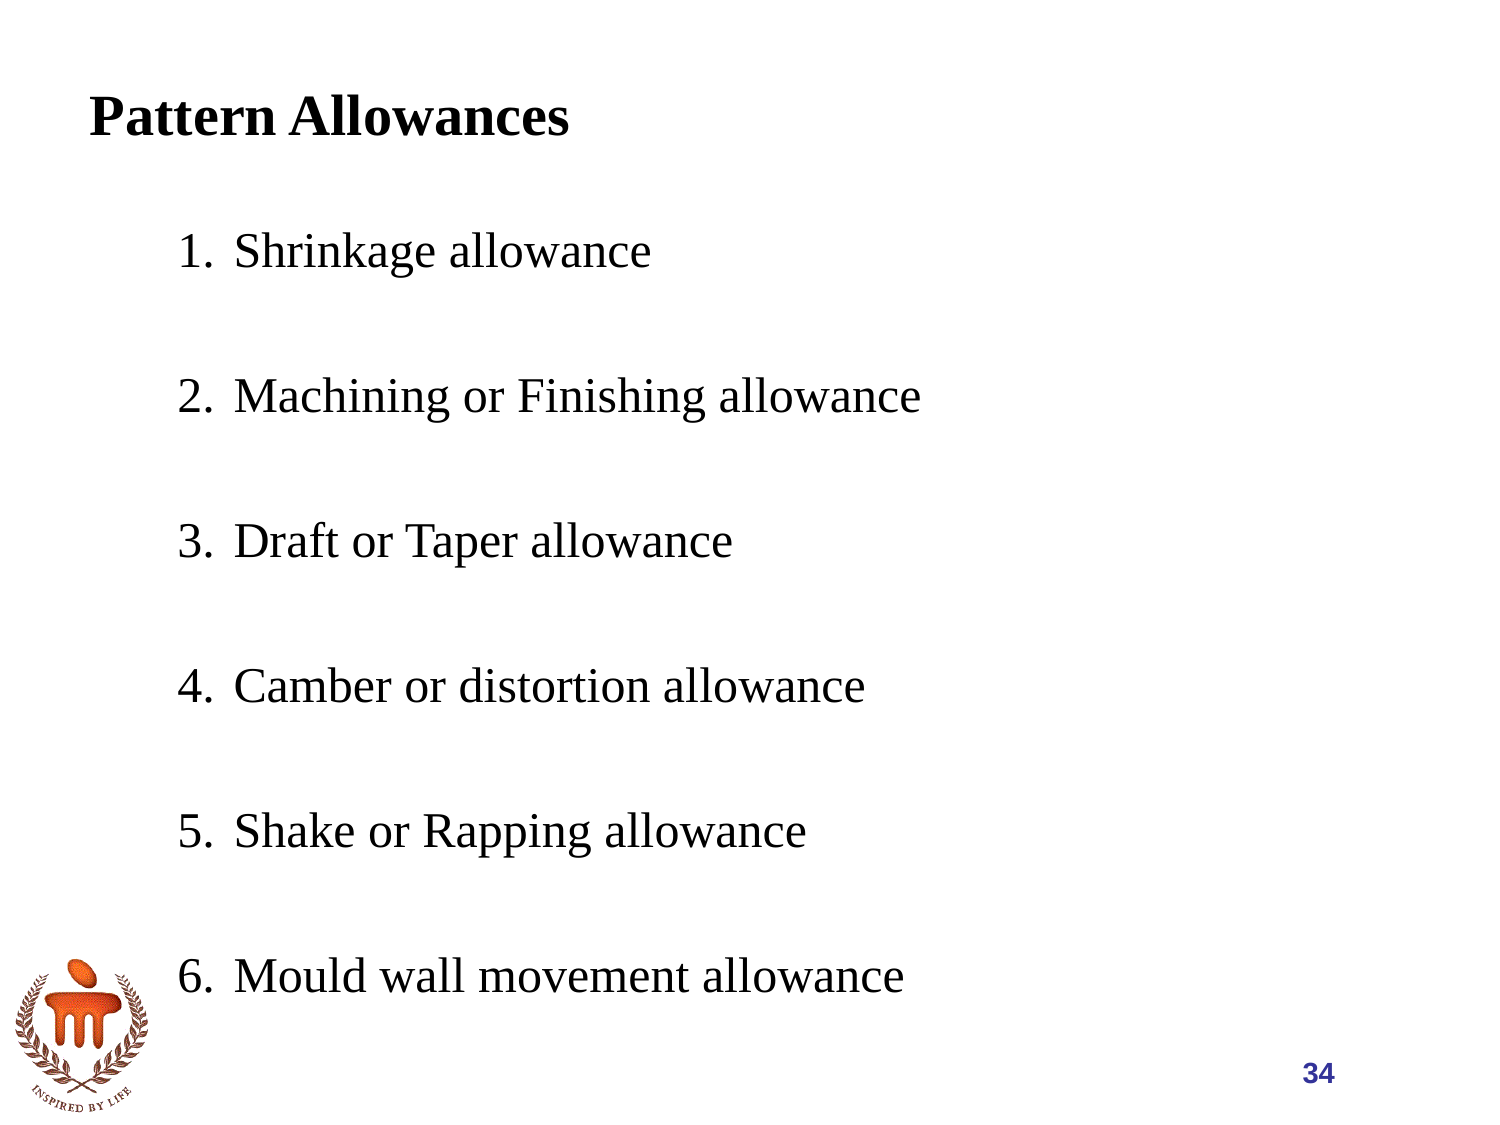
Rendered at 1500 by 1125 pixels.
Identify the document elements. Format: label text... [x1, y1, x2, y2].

slide_number 34 [999, 1046, 1351, 1125]
picture [0, 952, 157, 1118]
text_box Shrinkage allowance Machining or Finishing allowance Draft or Taper allowance Camber or distortion allowance Shake or Rapping allowance Mould wall movement allowance [162, 149, 1288, 1010]
text_box Pattern Allowances [74, 74, 588, 150]
